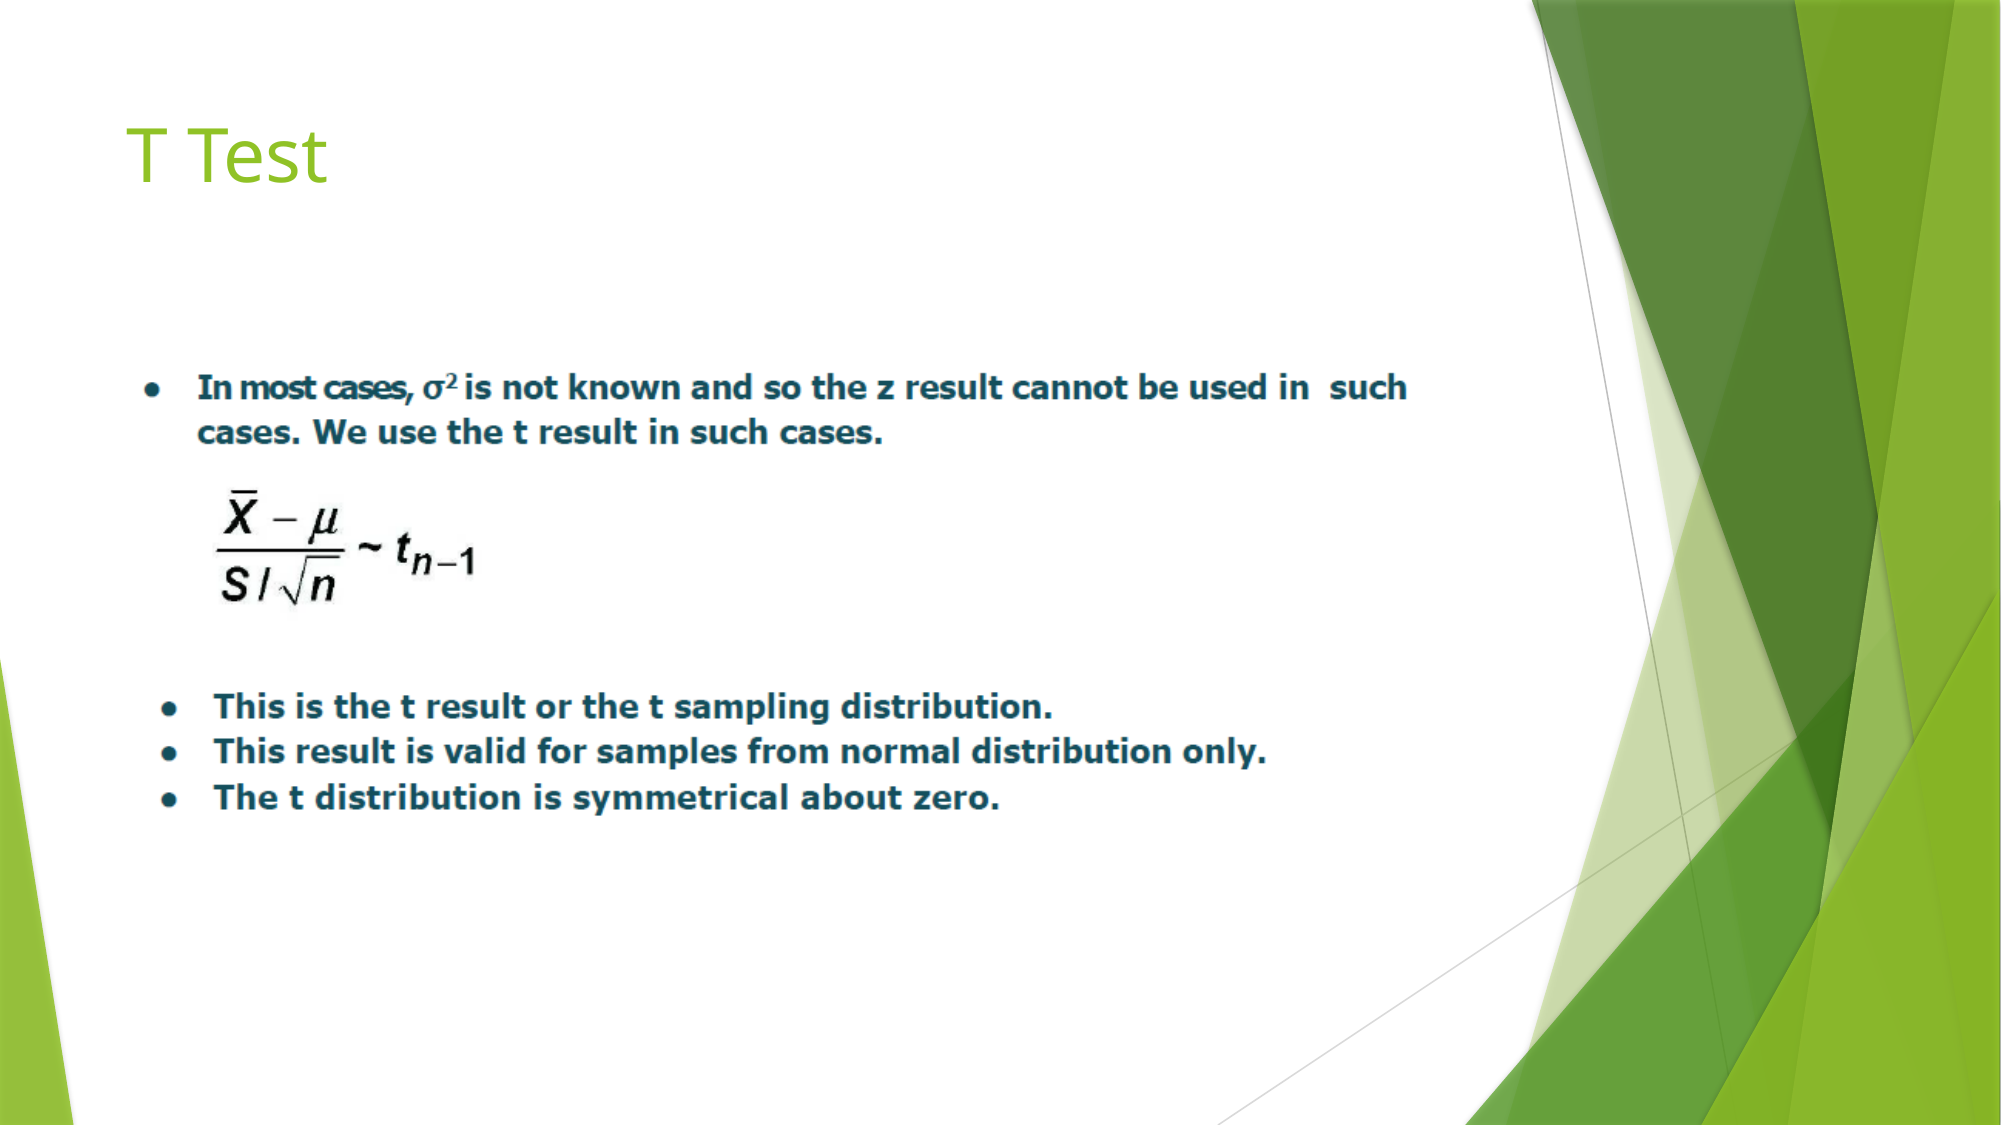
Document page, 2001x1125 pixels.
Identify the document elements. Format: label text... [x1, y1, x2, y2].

title T Test [111, 99, 1522, 317]
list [110, 343, 1522, 857]
